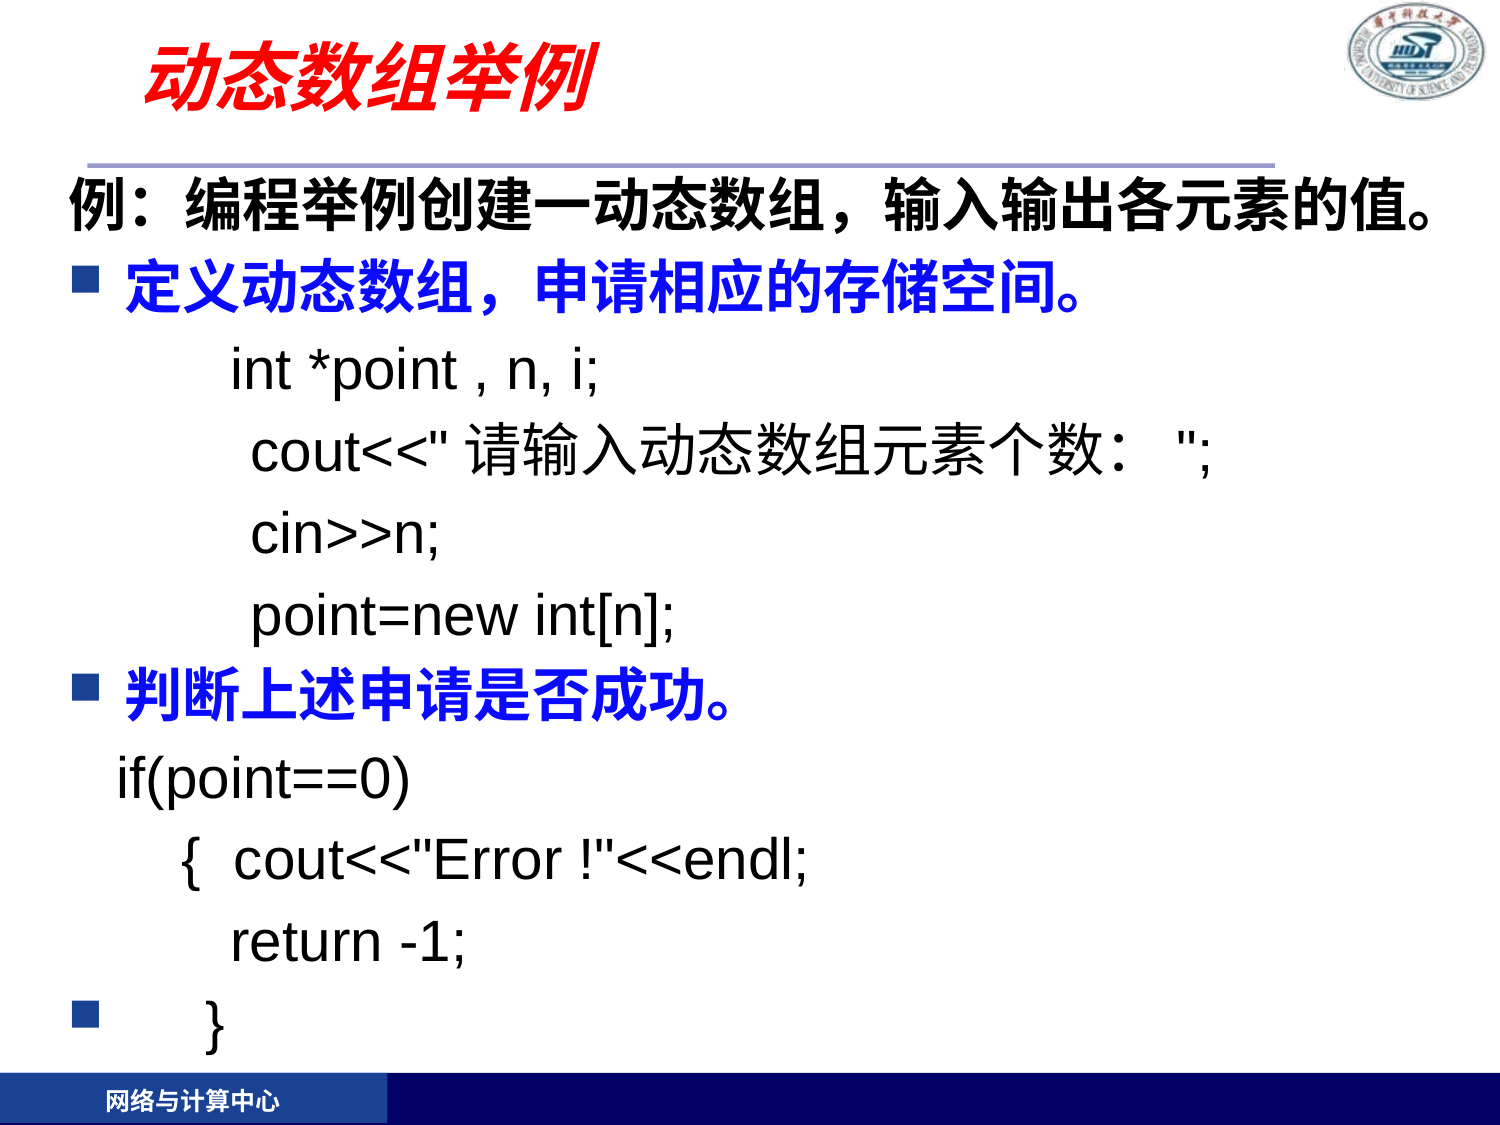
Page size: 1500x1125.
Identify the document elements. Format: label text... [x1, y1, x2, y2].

slide_number 网络与计算中心 [17, 1078, 368, 1116]
picture [1344, 0, 1489, 103]
title 动态数组举例 [123, 19, 1274, 132]
list 例：编程举例创建一动态数组，输入输出各元素的值。 定义动态数组，申请相应的存储空间。 int *point , n, i; cout<<"请输入动态数组元素个数："; cin>>n; point=new int[n]; 判断上述申请是否成功。 if(point==0) { cout<<"Error !"<<endl; return -1; } [53, 160, 1471, 1047]
